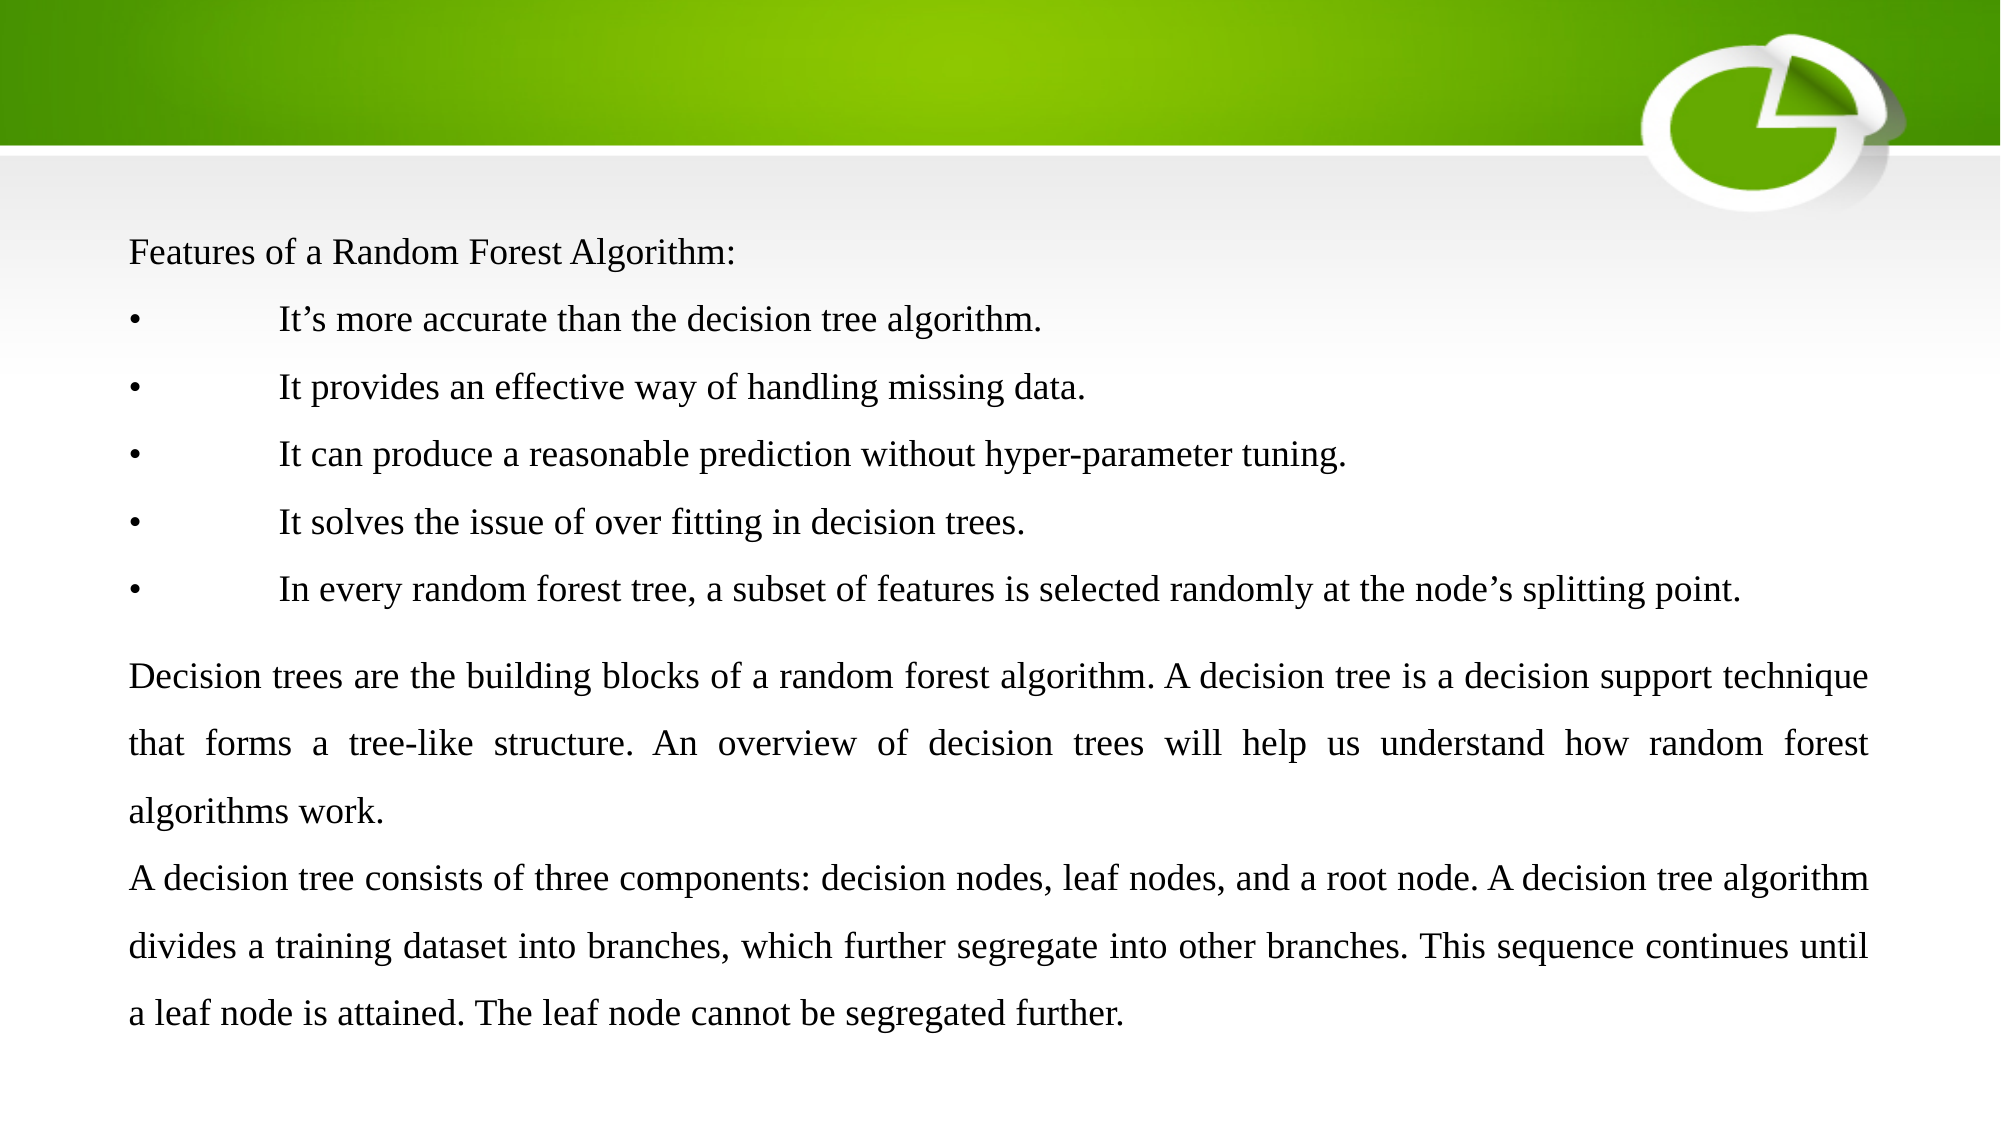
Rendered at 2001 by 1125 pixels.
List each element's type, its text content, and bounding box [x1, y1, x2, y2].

text_box Decision trees are the building blocks of a random forest algorithm. A decision tree is a decision support technique that forms a tree-like structure. An overview of decision trees will help us understand how random forest algorithms work. A decision tree consists of three components: decision nodes, leaf nodes, and a root node. A decision tree algorithm divides a training dataset into branches, which further segregate into other branches. This sequence continues until a leaf node is attained. The leaf node cannot be segregated further. [113, 620, 1887, 1041]
text_box Features of a Random Forest Algorithm: • It’s more accurate than the decision tree algorithm. • It provides an effective way of handling missing data. • It can produce a reasonable prediction without hyper-parameter tuning. • It solves the issue of over fitting in decision trees. • In every random forest tree, a subset of features is selected randomly at the node’s splitting point. [113, 196, 1805, 617]
picture [0, 0, 2001, 1125]
